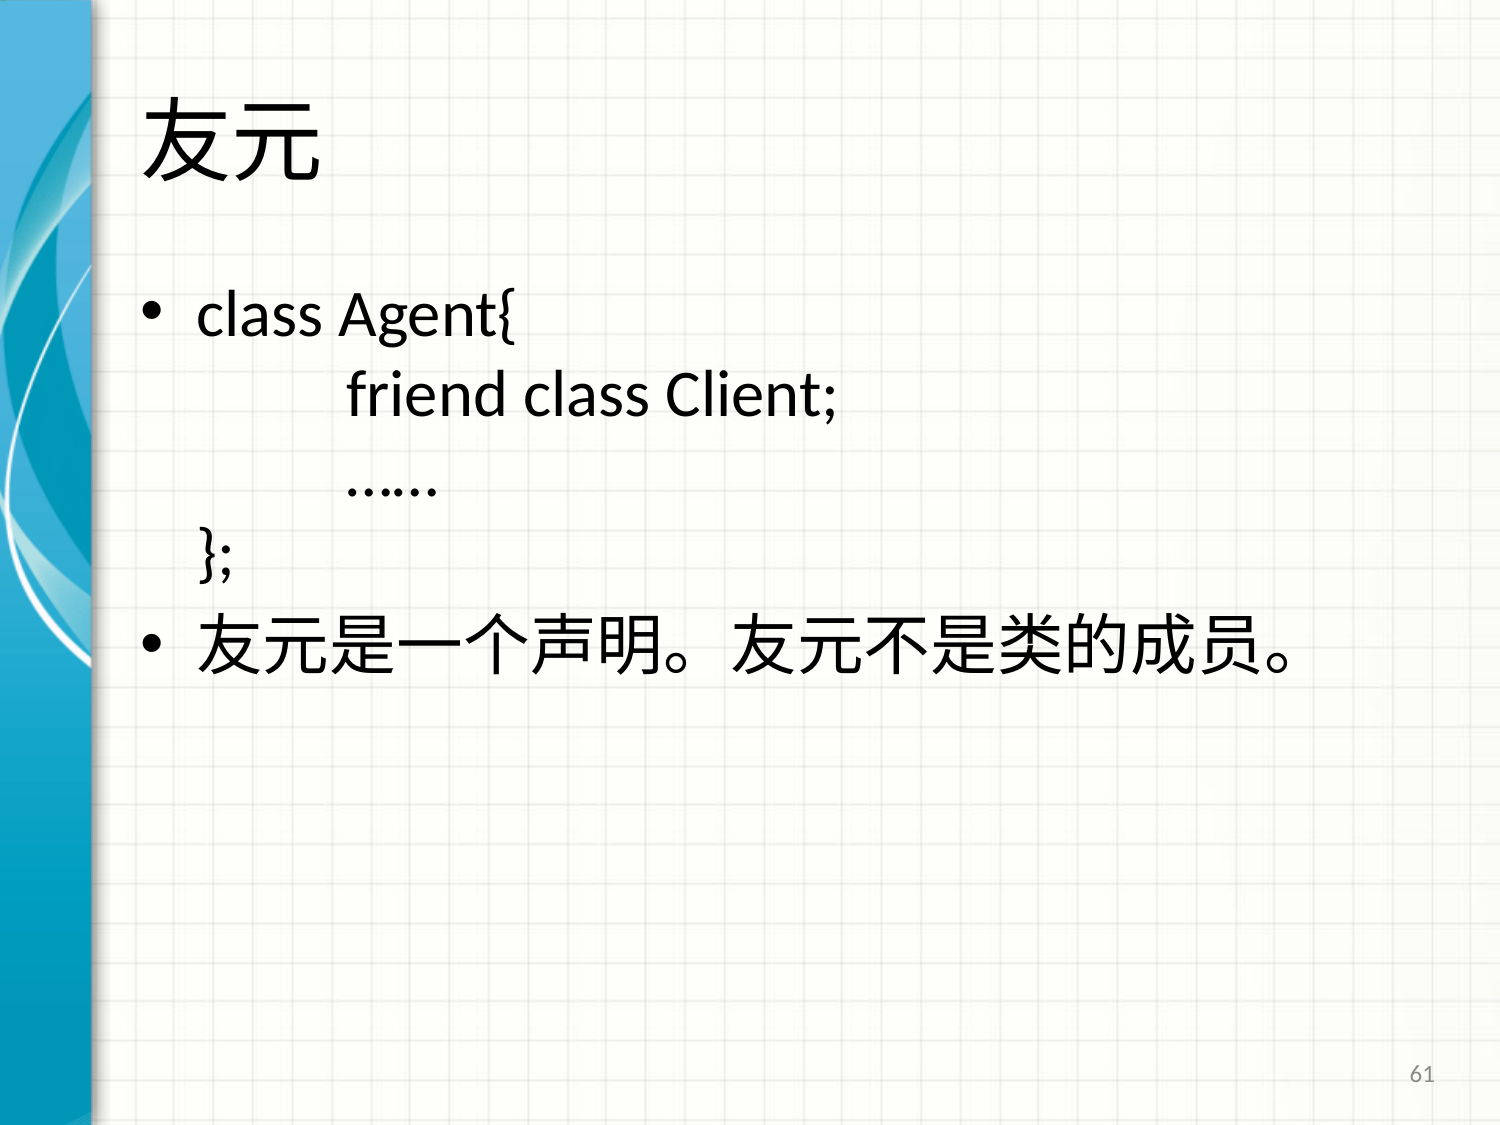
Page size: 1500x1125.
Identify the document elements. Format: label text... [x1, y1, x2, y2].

title 友元 [125, 44, 1450, 232]
slide_number 61 [1100, 1042, 1450, 1103]
picture [0, 0, 1500, 1125]
list class Agent{ friend class Client; …… }; 友元是一个声明。友元不是类的成员。 [125, 261, 1450, 967]
